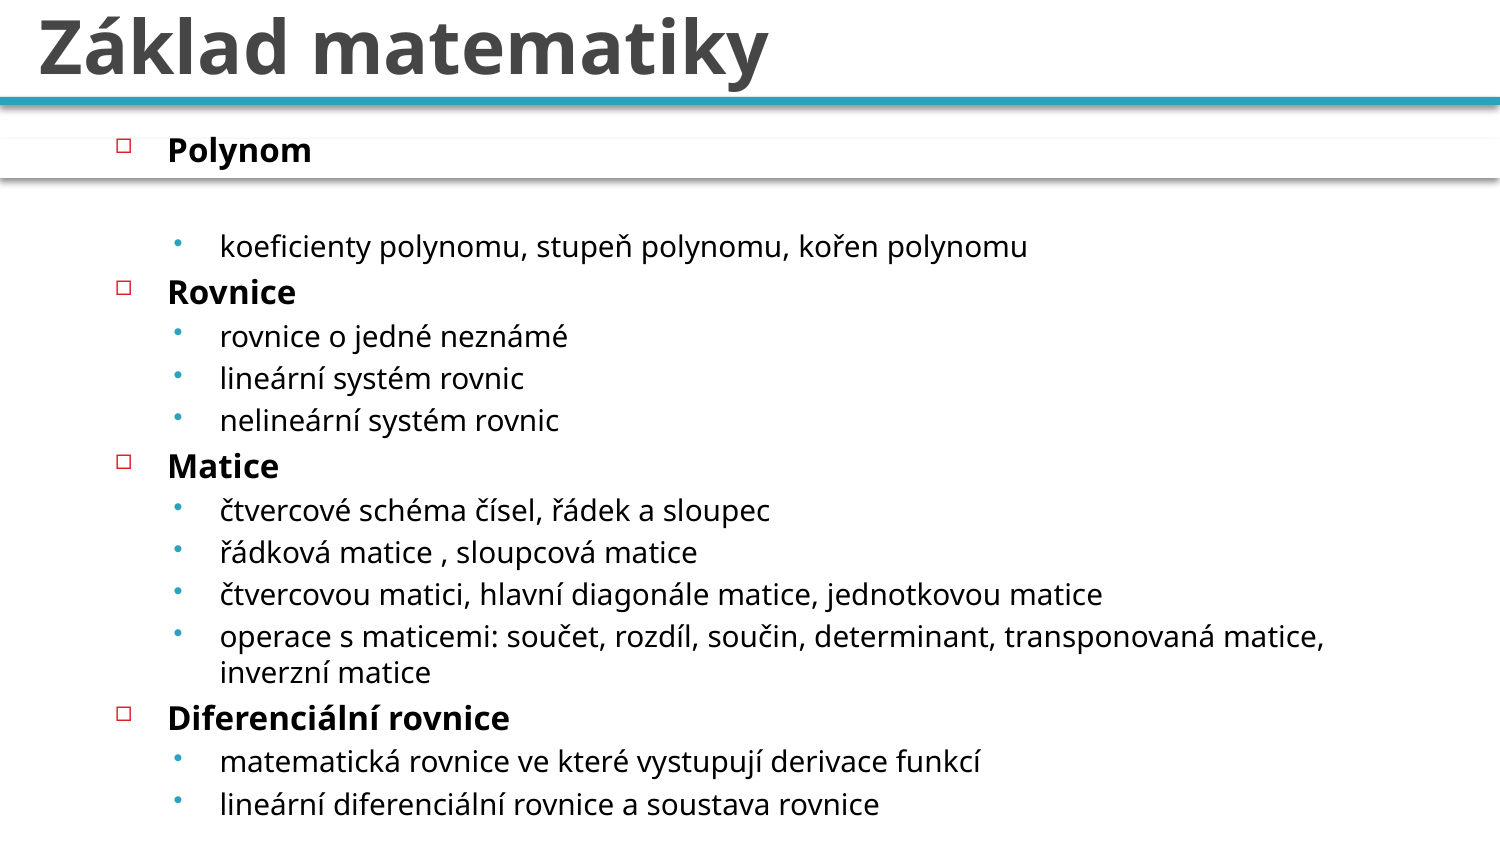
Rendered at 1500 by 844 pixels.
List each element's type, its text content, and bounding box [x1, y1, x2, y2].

title Základ matematiky [24, 19, 1463, 97]
